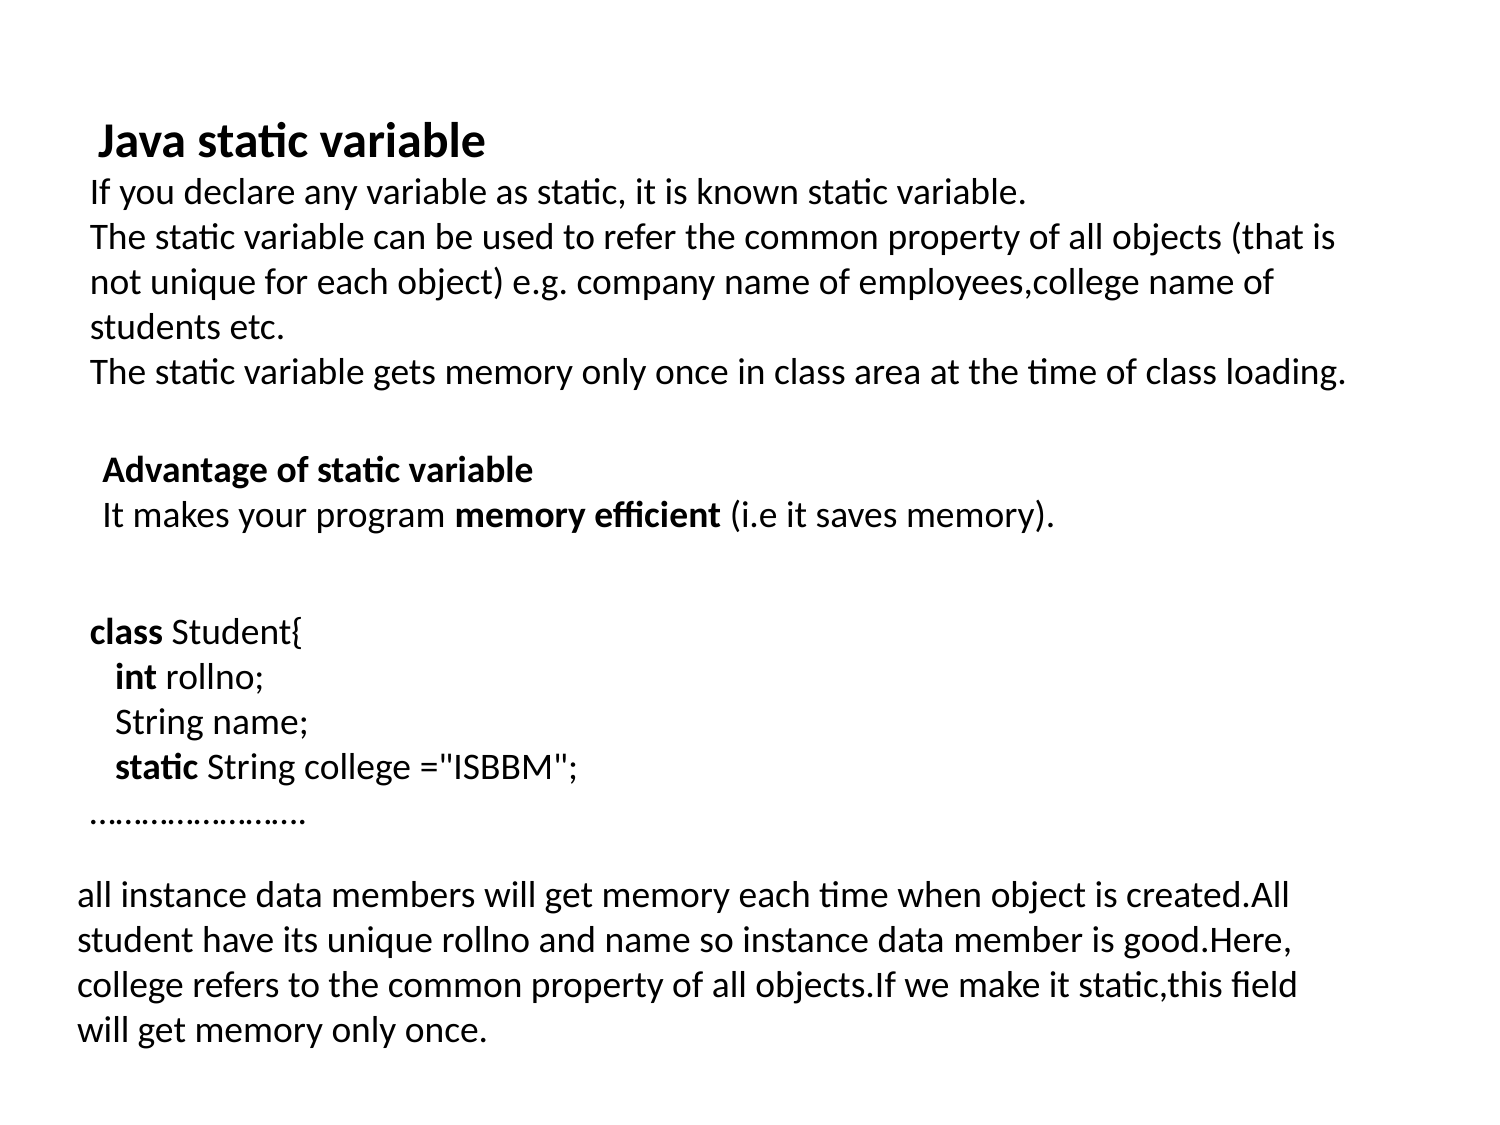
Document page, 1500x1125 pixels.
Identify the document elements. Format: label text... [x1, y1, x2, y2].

text_box Java static variable If you declare any variable as static, it is known static variable. The static variable can be used to refer the common property of all objects (that is not unique for each object) e.g. company name of employees,college name of students etc. The static variable gets memory only once in class area at the time of class loading. [74, 99, 1413, 445]
text_box Advantage of static variable It makes your program memory efficient (i.e it saves memory). [87, 437, 1175, 543]
text_box class Student{ int rollno; String name; static String college ="ISBBM"; ……………………. [75, 599, 875, 840]
text_box all instance data members will get memory each time when object is created.All student have its unique rollno and name so instance data member is good.Here, college refers to the common property of all objects.If we make it static,this field will get memory only once. [62, 862, 1338, 1058]
